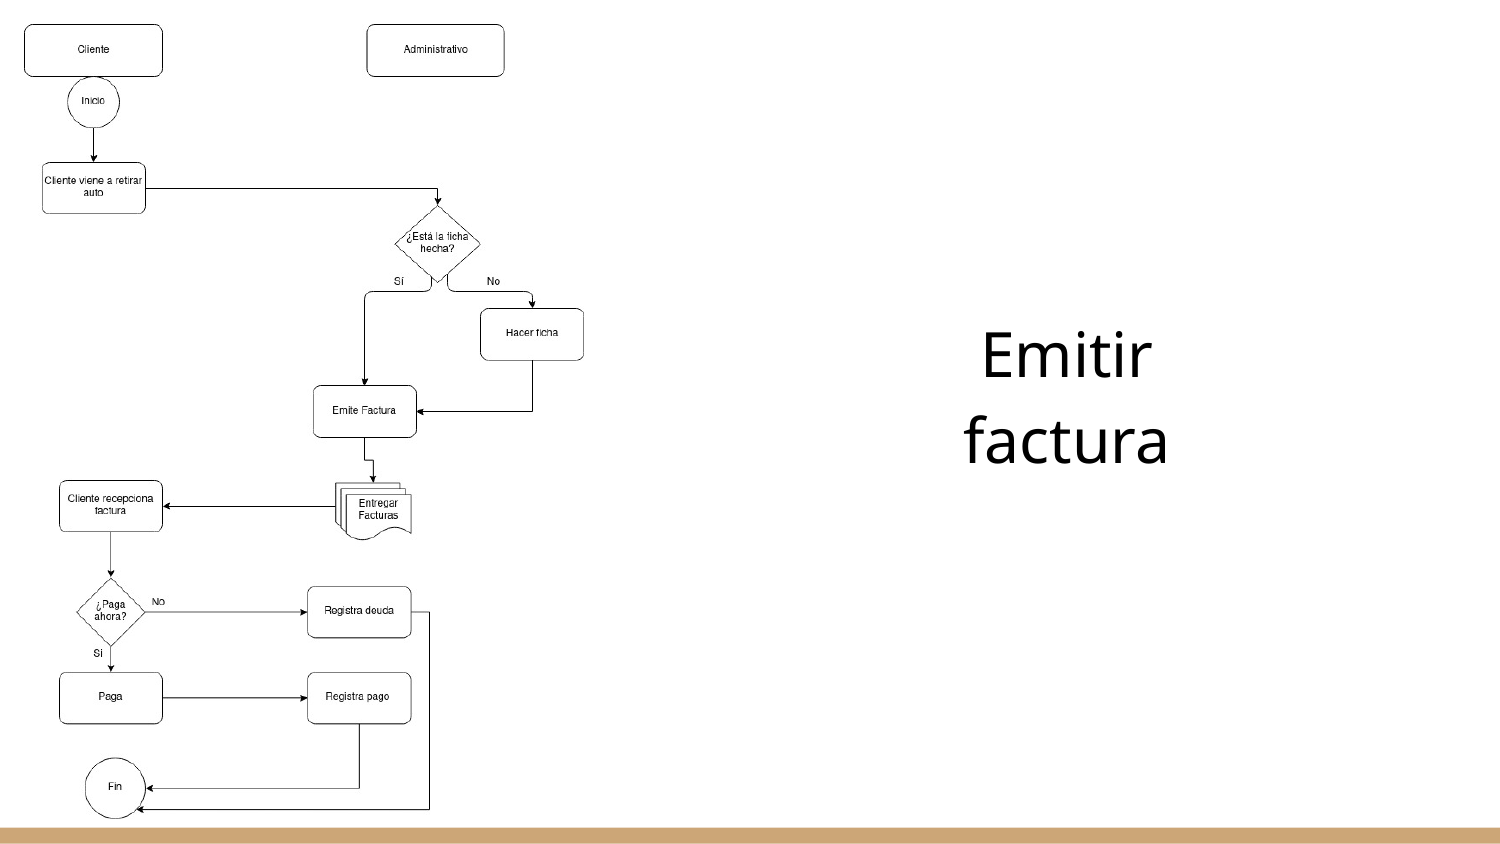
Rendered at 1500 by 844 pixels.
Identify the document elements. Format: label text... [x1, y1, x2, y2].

title Emitir factura [863, 352, 1271, 491]
picture [24, 24, 584, 819]
